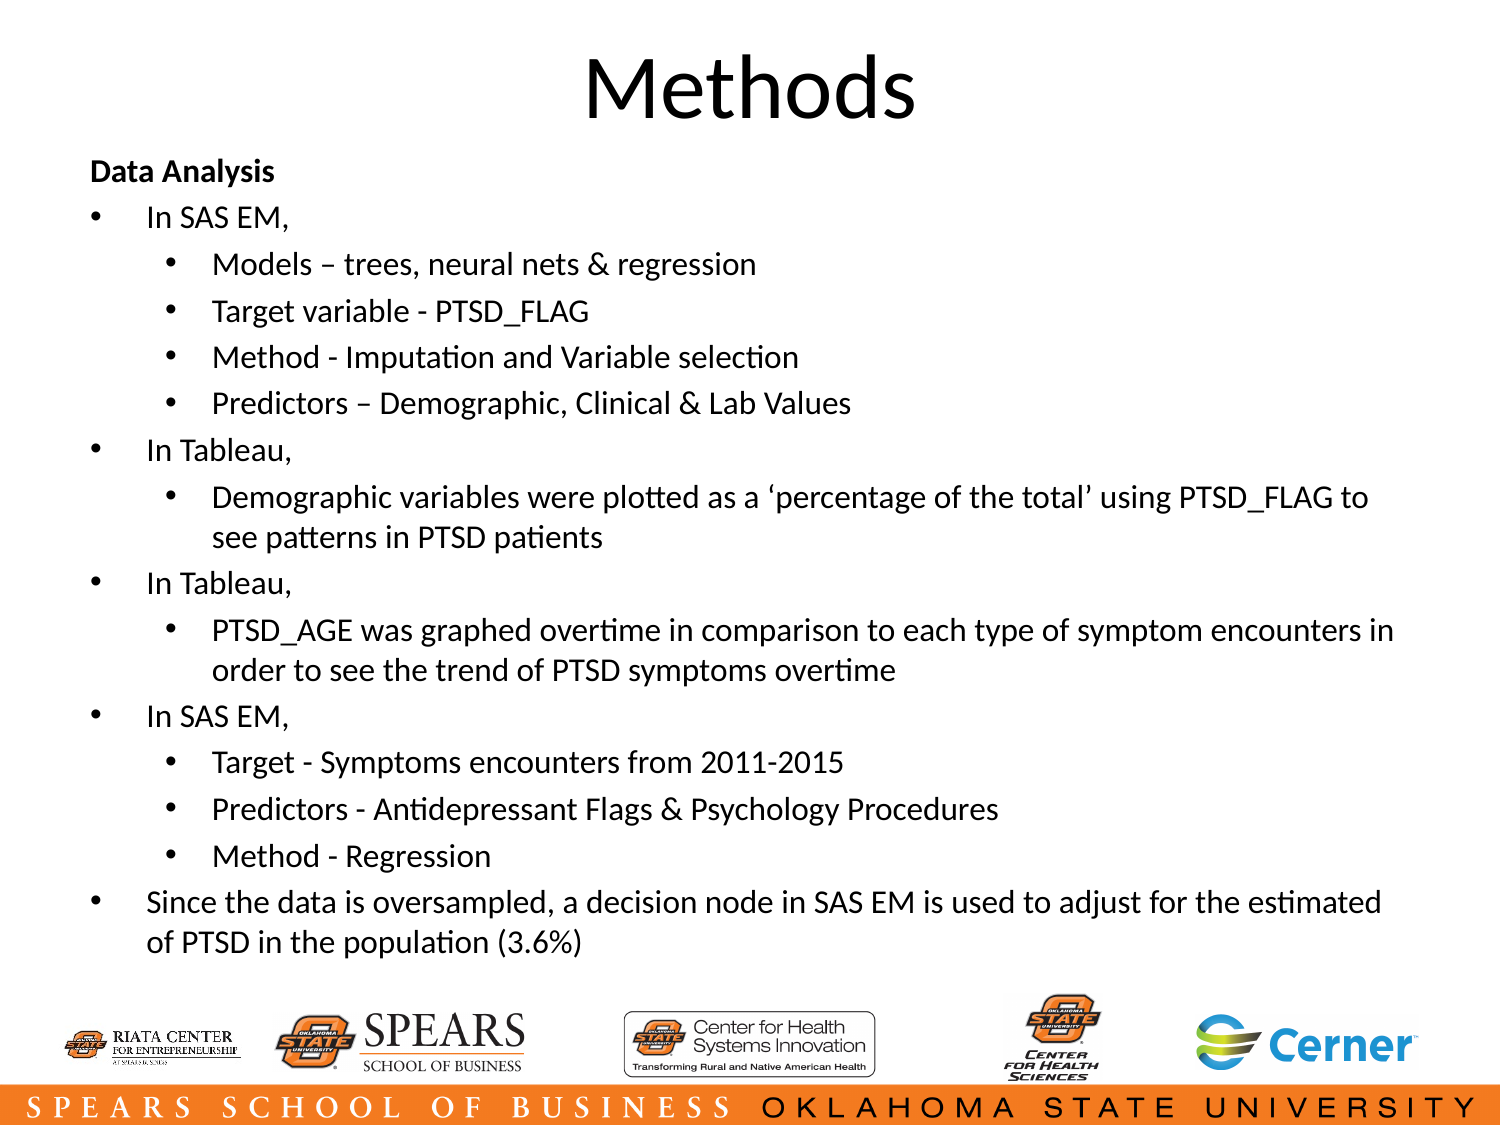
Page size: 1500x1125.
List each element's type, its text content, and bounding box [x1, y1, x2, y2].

list Data Analysis In SAS EM, Models – trees, neural nets & regression Target variable - PTSD_FLAG Method - Imputation and Variable selection Predictors – Demographic, Clinical & Lab Values In Tableau, Demographic variables were plotted as a ‘percentage of the total’ using PTSD_FLAG to see patterns in PTSD patients In Tableau, PTSD_AGE was graphed overtime in comparison to each type of symptom encounters in order to see the trend of PTSD symptoms overtime In SAS EM, Target - Symptoms encounters from 2011-2015 Predictors - Antidepressant Flags & Psychology Procedures Method - Regression Since the data is oversampled, a decision node in SAS EM is used to adjust for the estimated of PTSD in the population (3.6%) [75, 141, 1425, 994]
title Methods [75, 0, 1425, 141]
picture [51, 1002, 248, 1081]
picture [0, 1083, 1500, 1125]
